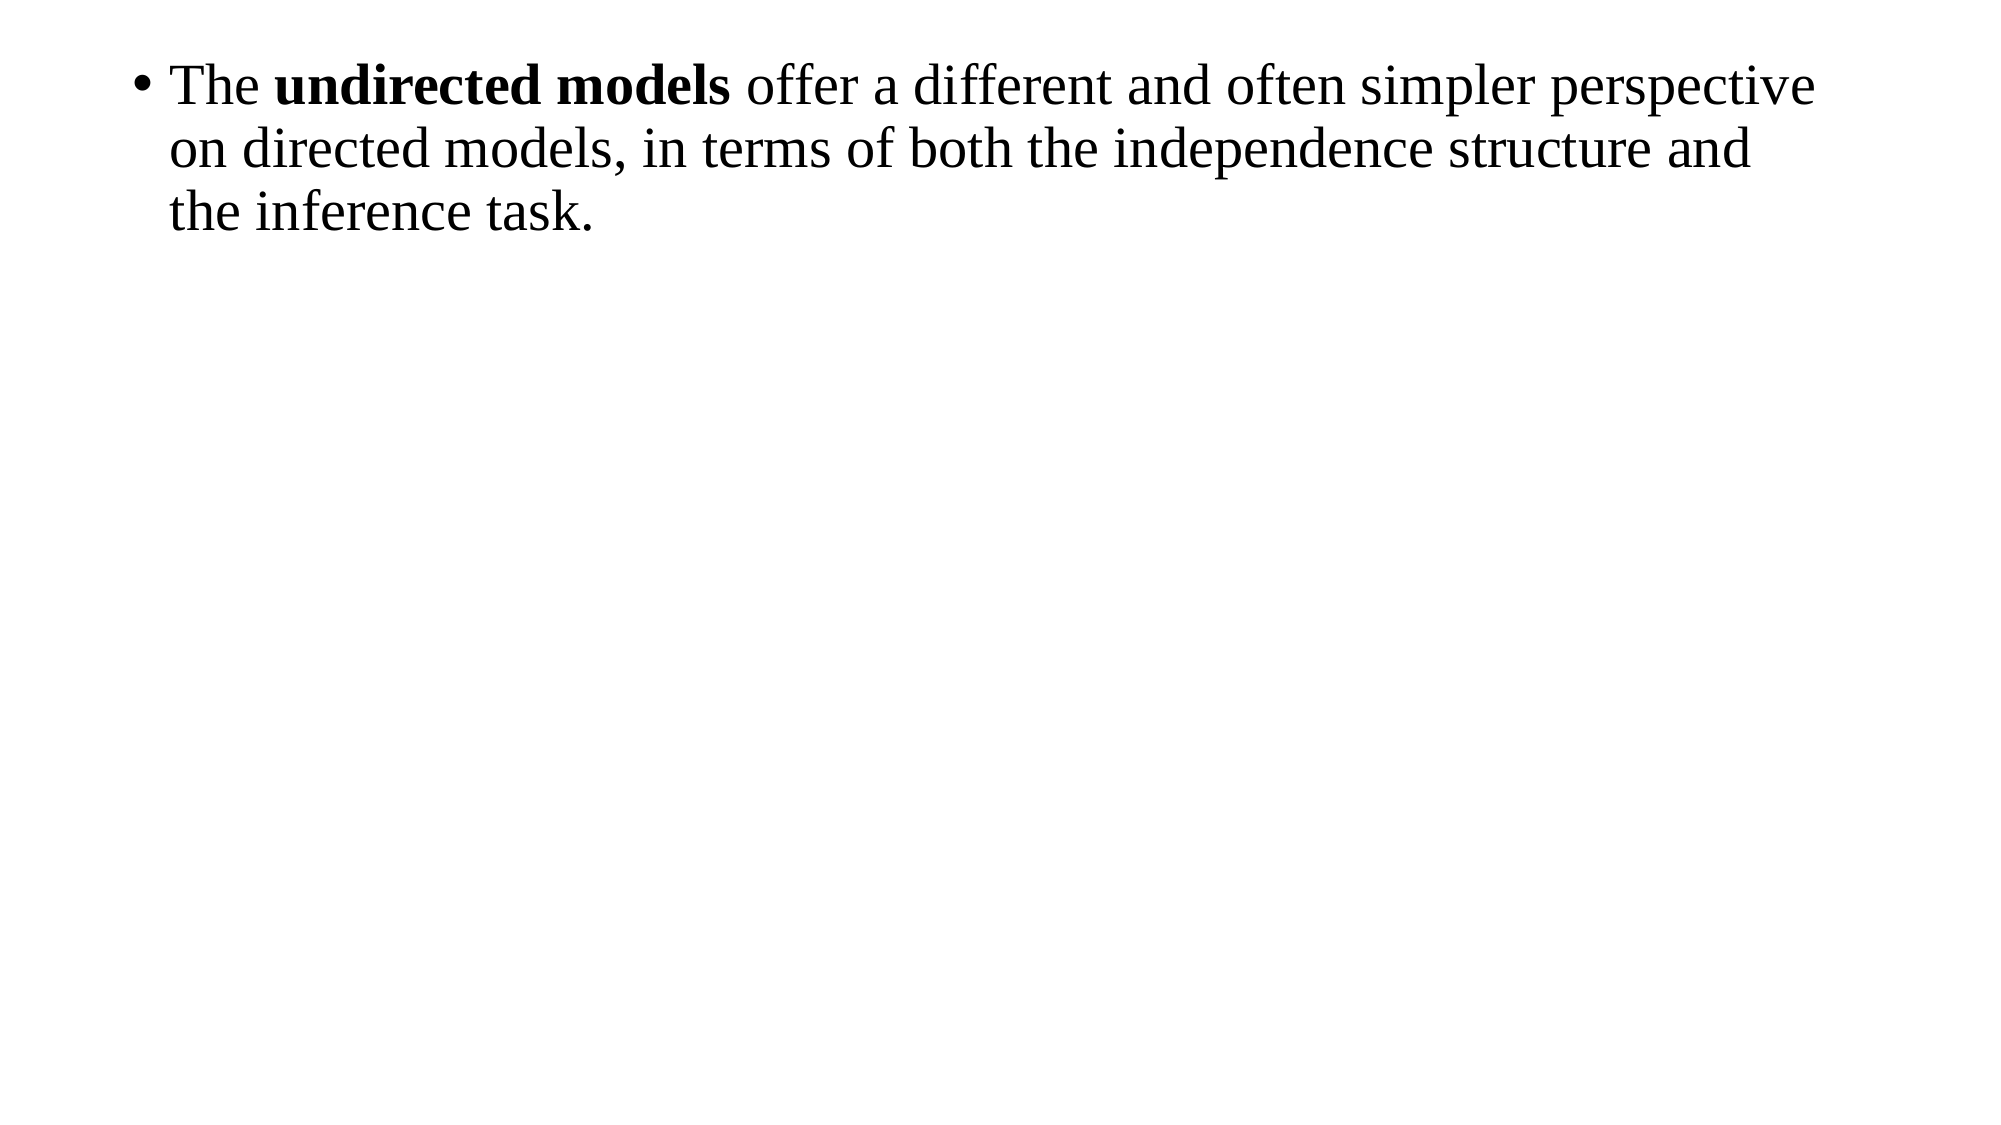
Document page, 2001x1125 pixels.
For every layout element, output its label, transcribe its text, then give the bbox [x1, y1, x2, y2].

list The undirected models offer a different and often simpler perspective on directed models, in terms of both the independence structure and the inference task. [117, 46, 1843, 761]
